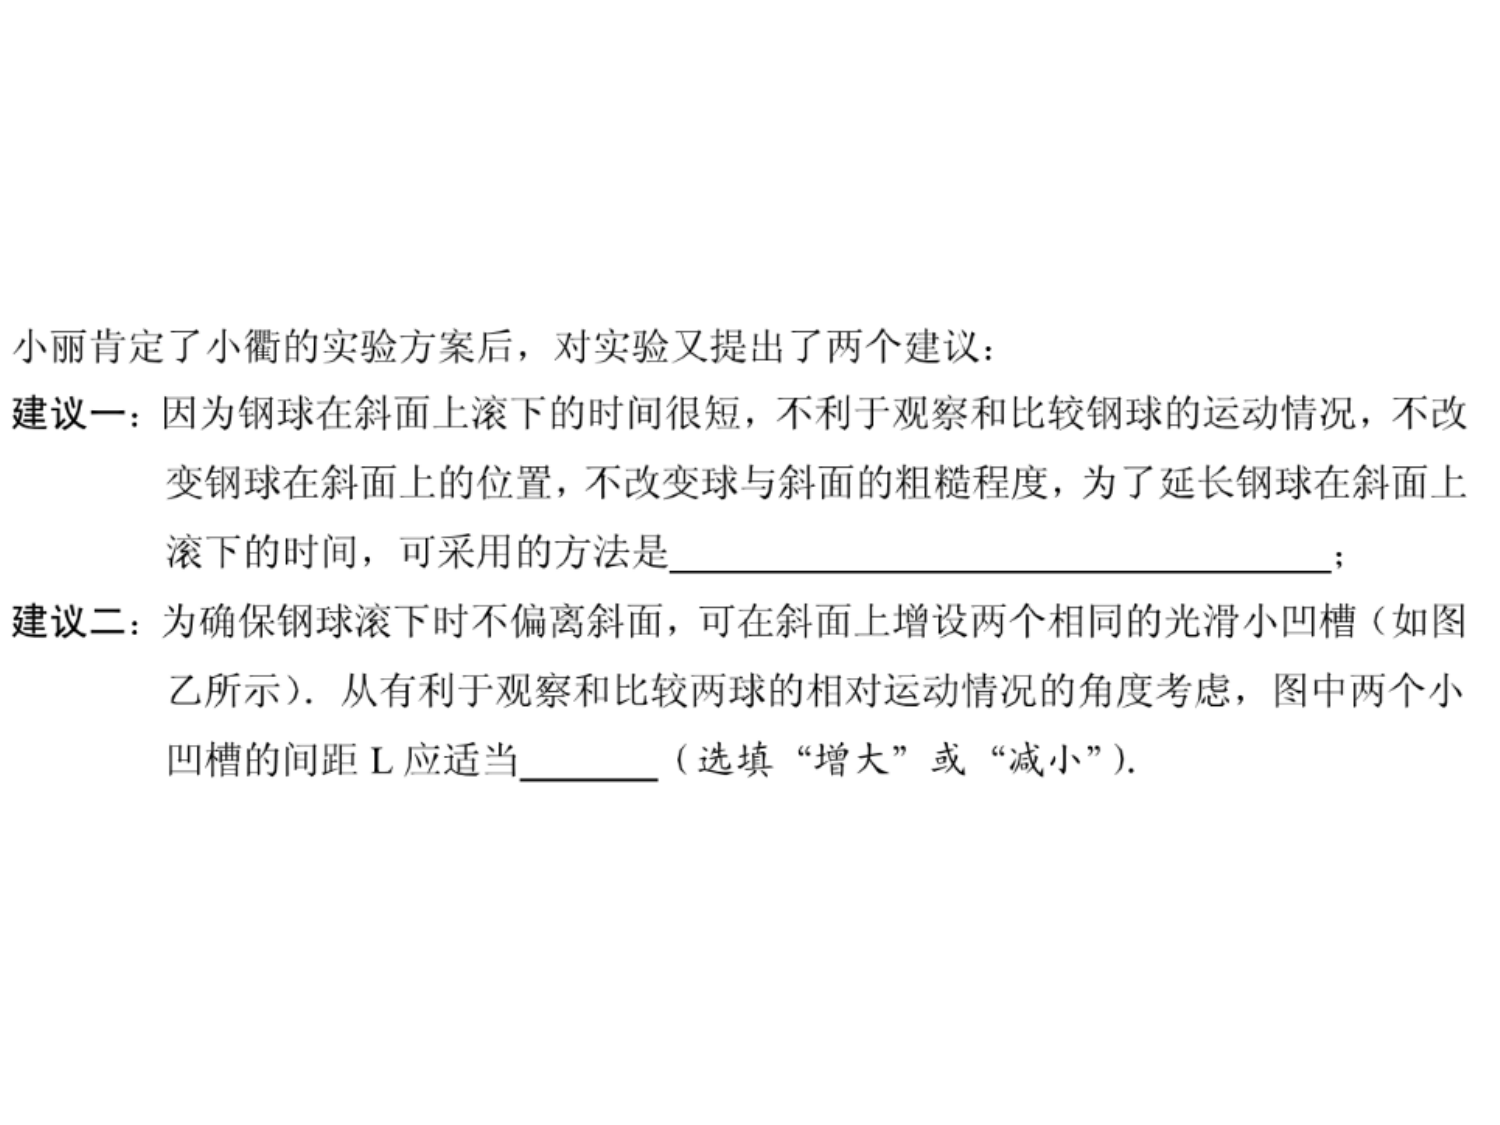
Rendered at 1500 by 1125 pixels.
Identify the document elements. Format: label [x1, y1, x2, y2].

picture [0, 300, 1500, 825]
